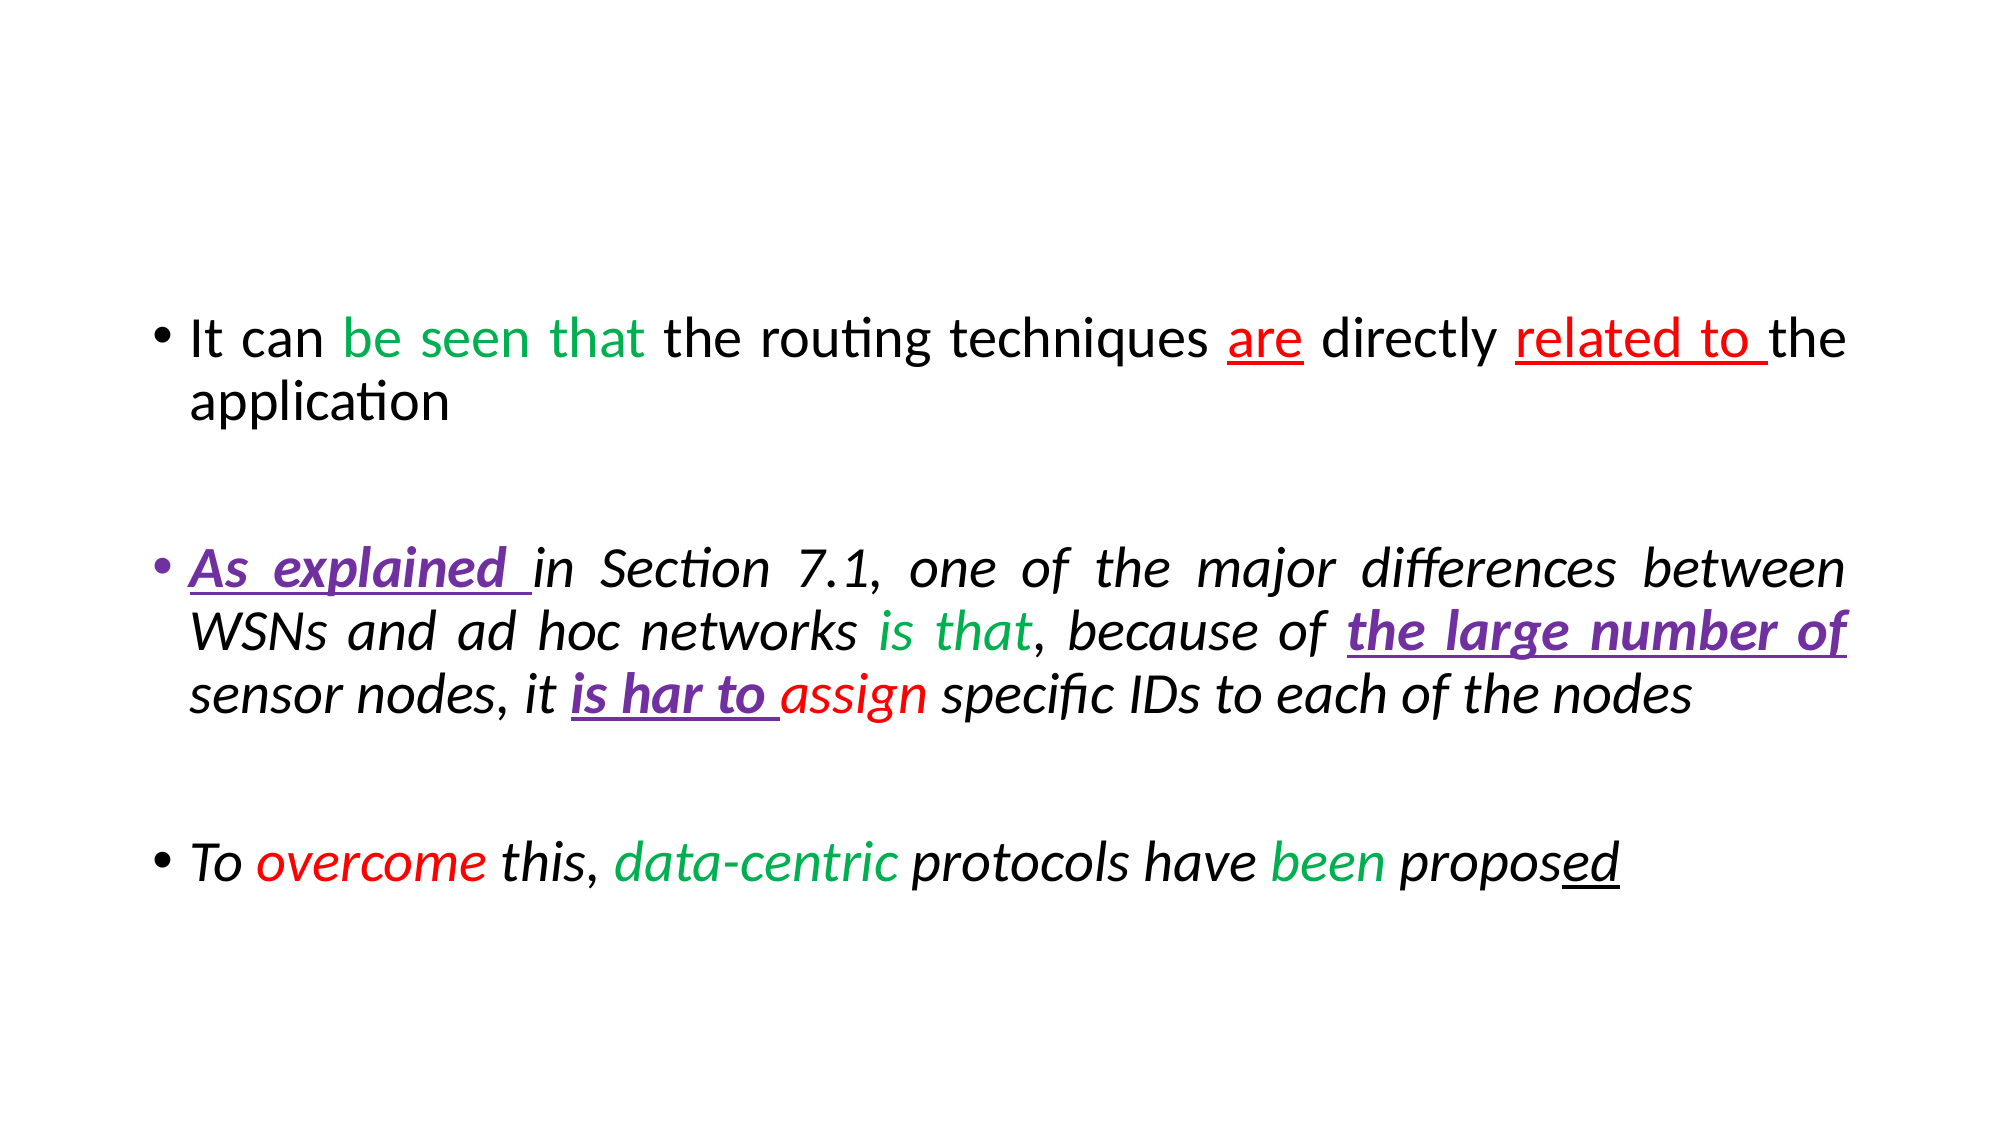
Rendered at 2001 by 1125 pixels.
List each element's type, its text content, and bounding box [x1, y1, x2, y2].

list It can be seen that the routing techniques are directly related to the application As explained in Section 7.1, one of the major differences between WSNs and ad hoc networks is that, because of the large number of sensor nodes, it is har to assign specific IDs to each of the nodes To overcome this, data-centric protocols have been proposed [137, 299, 1863, 1014]
